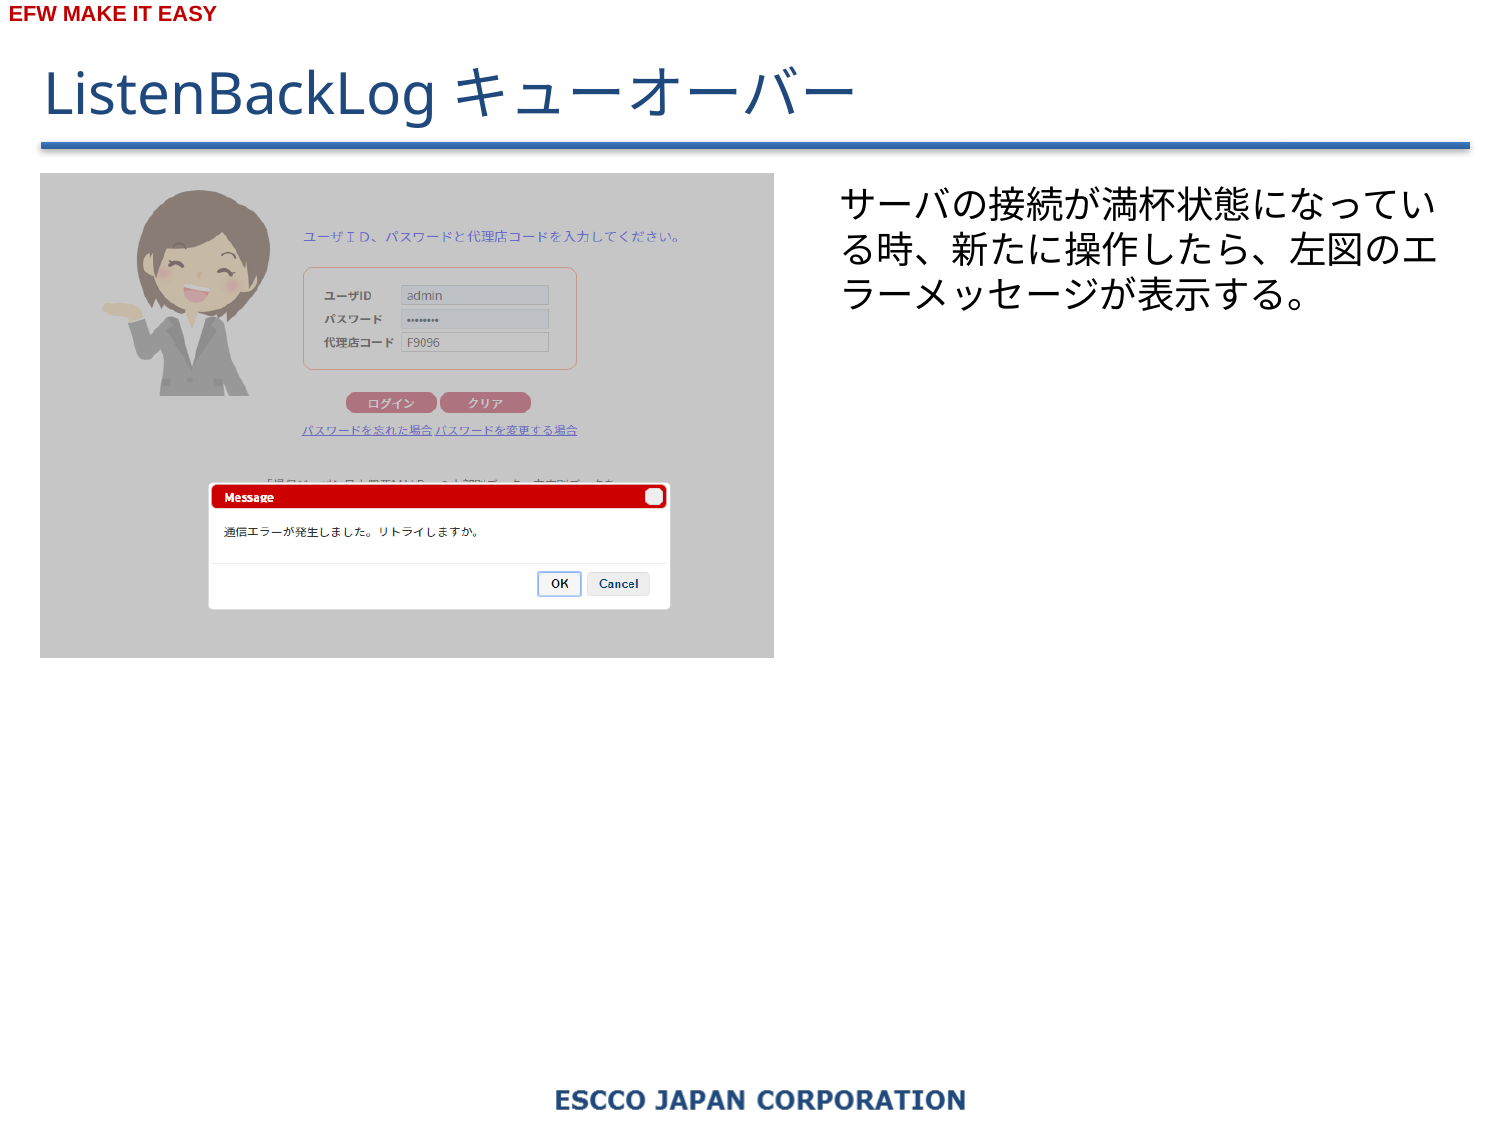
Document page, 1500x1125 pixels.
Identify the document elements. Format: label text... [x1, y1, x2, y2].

text_box ListenBackLogキューオーバー [43, 48, 1390, 135]
picture [40, 172, 774, 658]
picture [523, 1069, 999, 1125]
text_box サーバの接続が満杯状態になっている時、新たに操作したら、左図のエラーメッセージが表示する。 [824, 173, 1464, 323]
